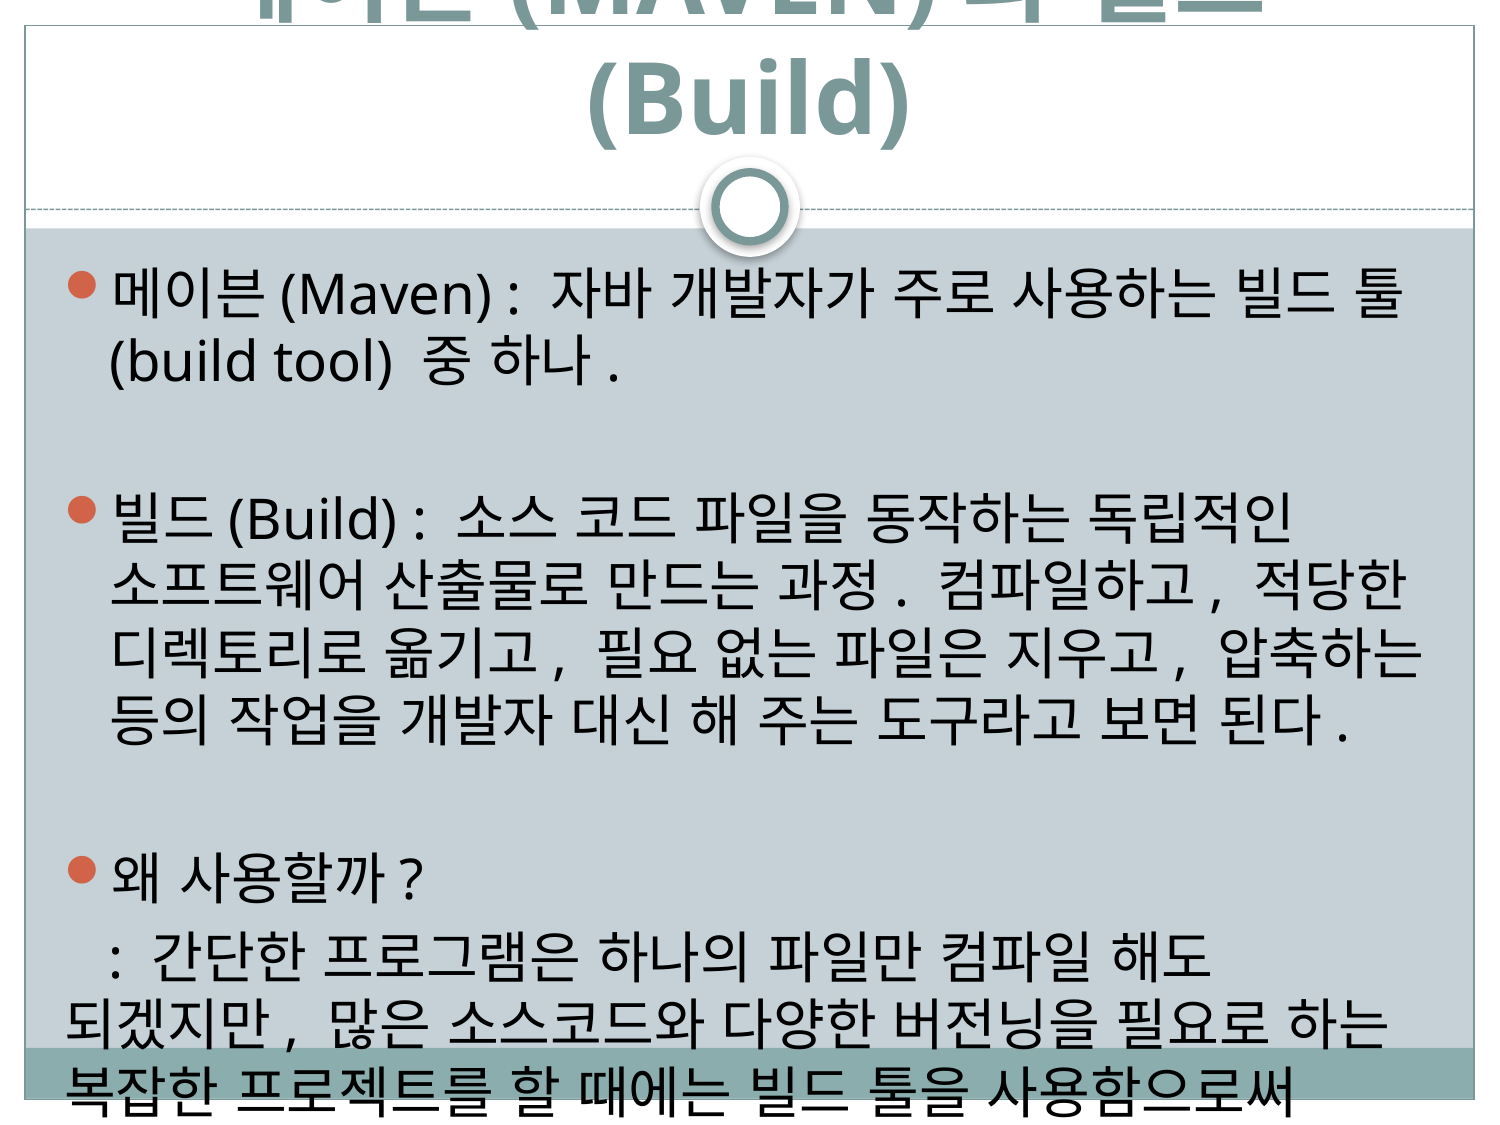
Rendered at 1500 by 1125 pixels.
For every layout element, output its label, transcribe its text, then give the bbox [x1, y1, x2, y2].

title 메이븐(MAVEN)과 빌드(Build) [49, 37, 1450, 162]
list 메이븐(Maven) : 자바 개발자가 주로 사용하는 빌드 툴(build tool) 중 하나. 빌드(Build) : 소스 코드 파일을 동작하는 독립적인 소프트웨어 산출물로 만드는 과정. 컴파일하고, 적당한 디렉토리로 옮기고, 필요 없는 파일은 지우고, 압축하는 등의 작업을 개발자 대신 해 주는 도구라고 보면 된다. 왜 사용할까? : 간단한 프로그램은 하나의 파일만 컴파일 해도 되겠지만, 많은 소스코드와 다양한 버전닝을 필요로 하는 복잡한 프로젝트를 할 때에는 빌드 툴을 사용함으로써 수고를 덜 수 있다. [49, 250, 1445, 1001]
